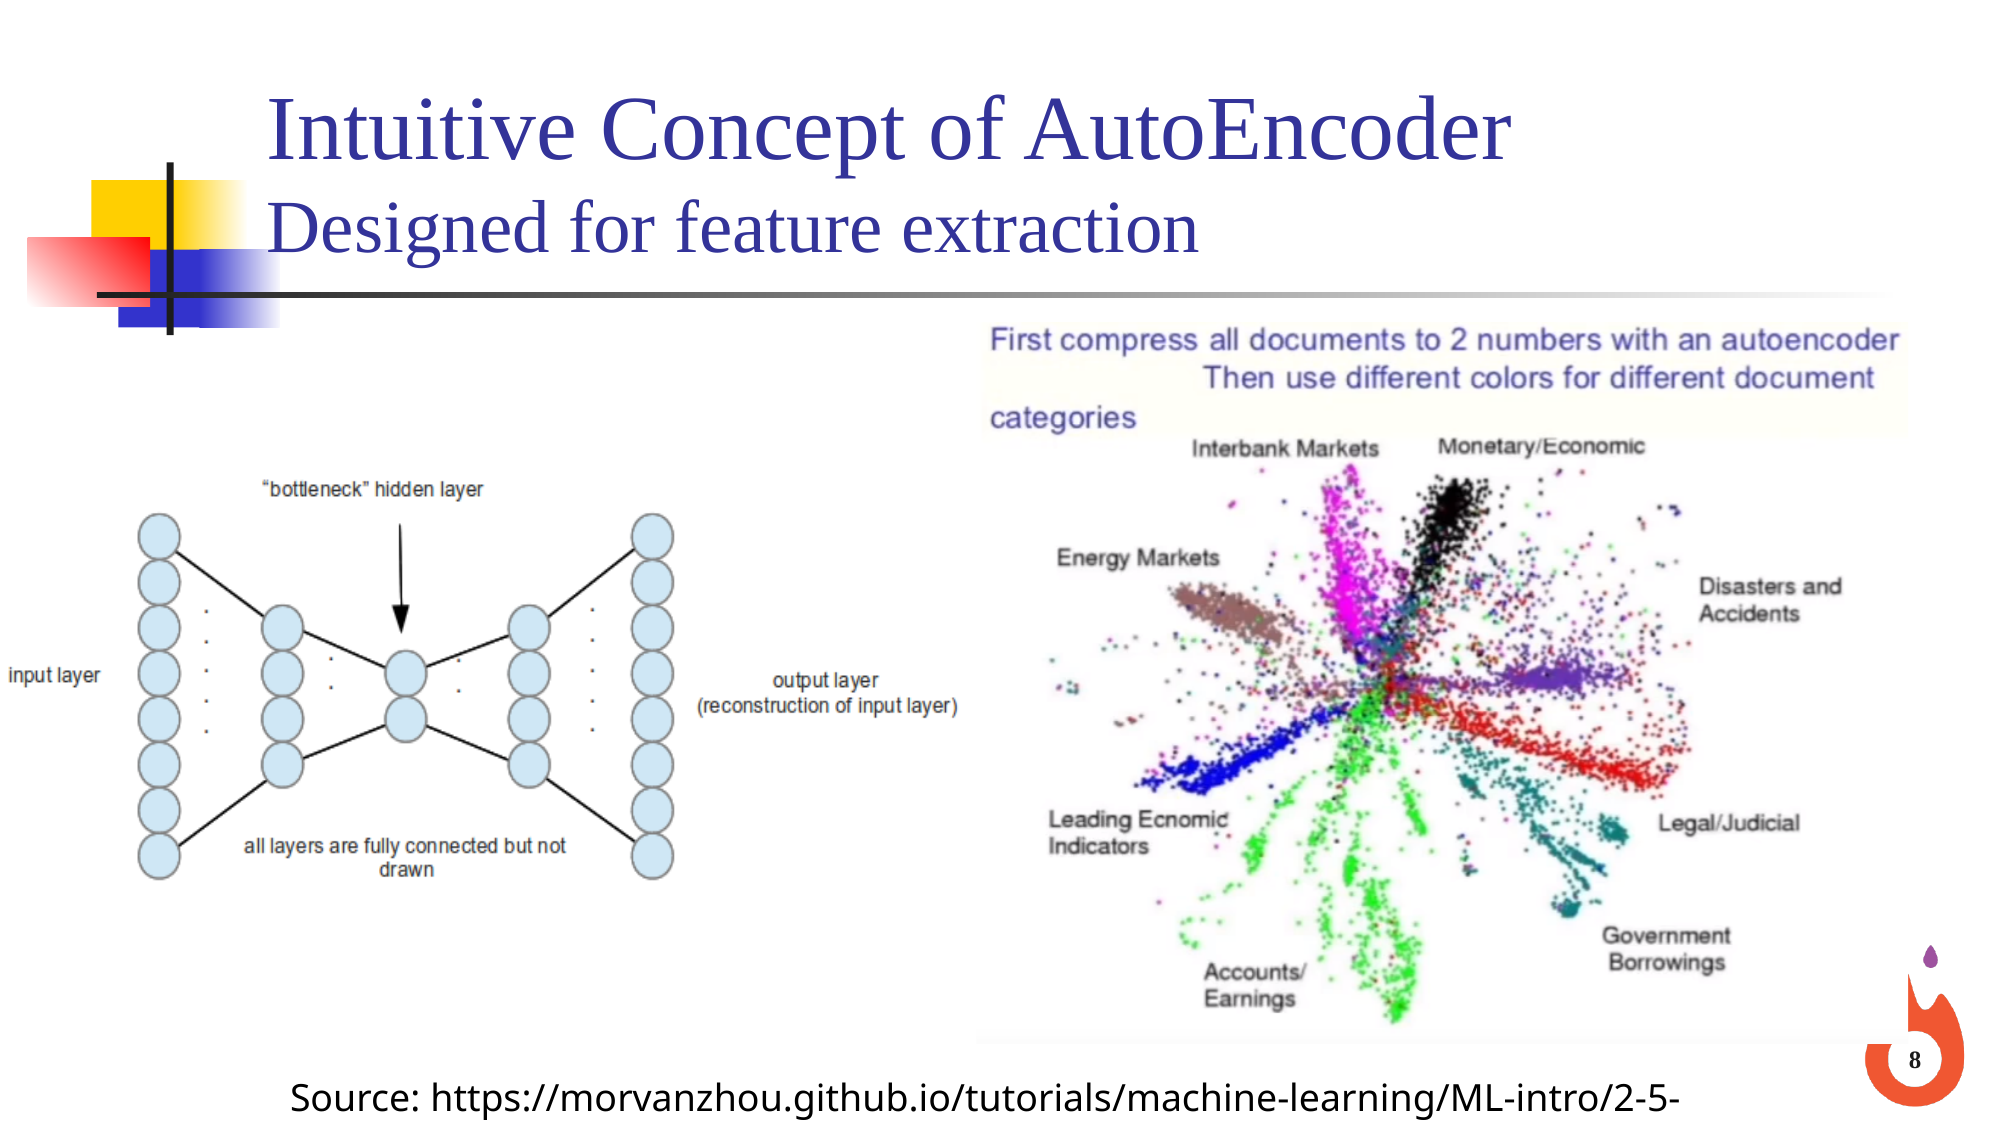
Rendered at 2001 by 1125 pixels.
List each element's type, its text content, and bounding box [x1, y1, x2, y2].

title Intuitive Concept of AutoEncoder Designed for feature extraction [251, 35, 1957, 275]
text_box Source: https://morvanzhou.github.io/tutorials/machine-learning/ML-intro/2-5-autoencoder/ [275, 1066, 1855, 1125]
slide_number 8 [1519, 1006, 1937, 1081]
picture [0, 322, 1975, 1110]
